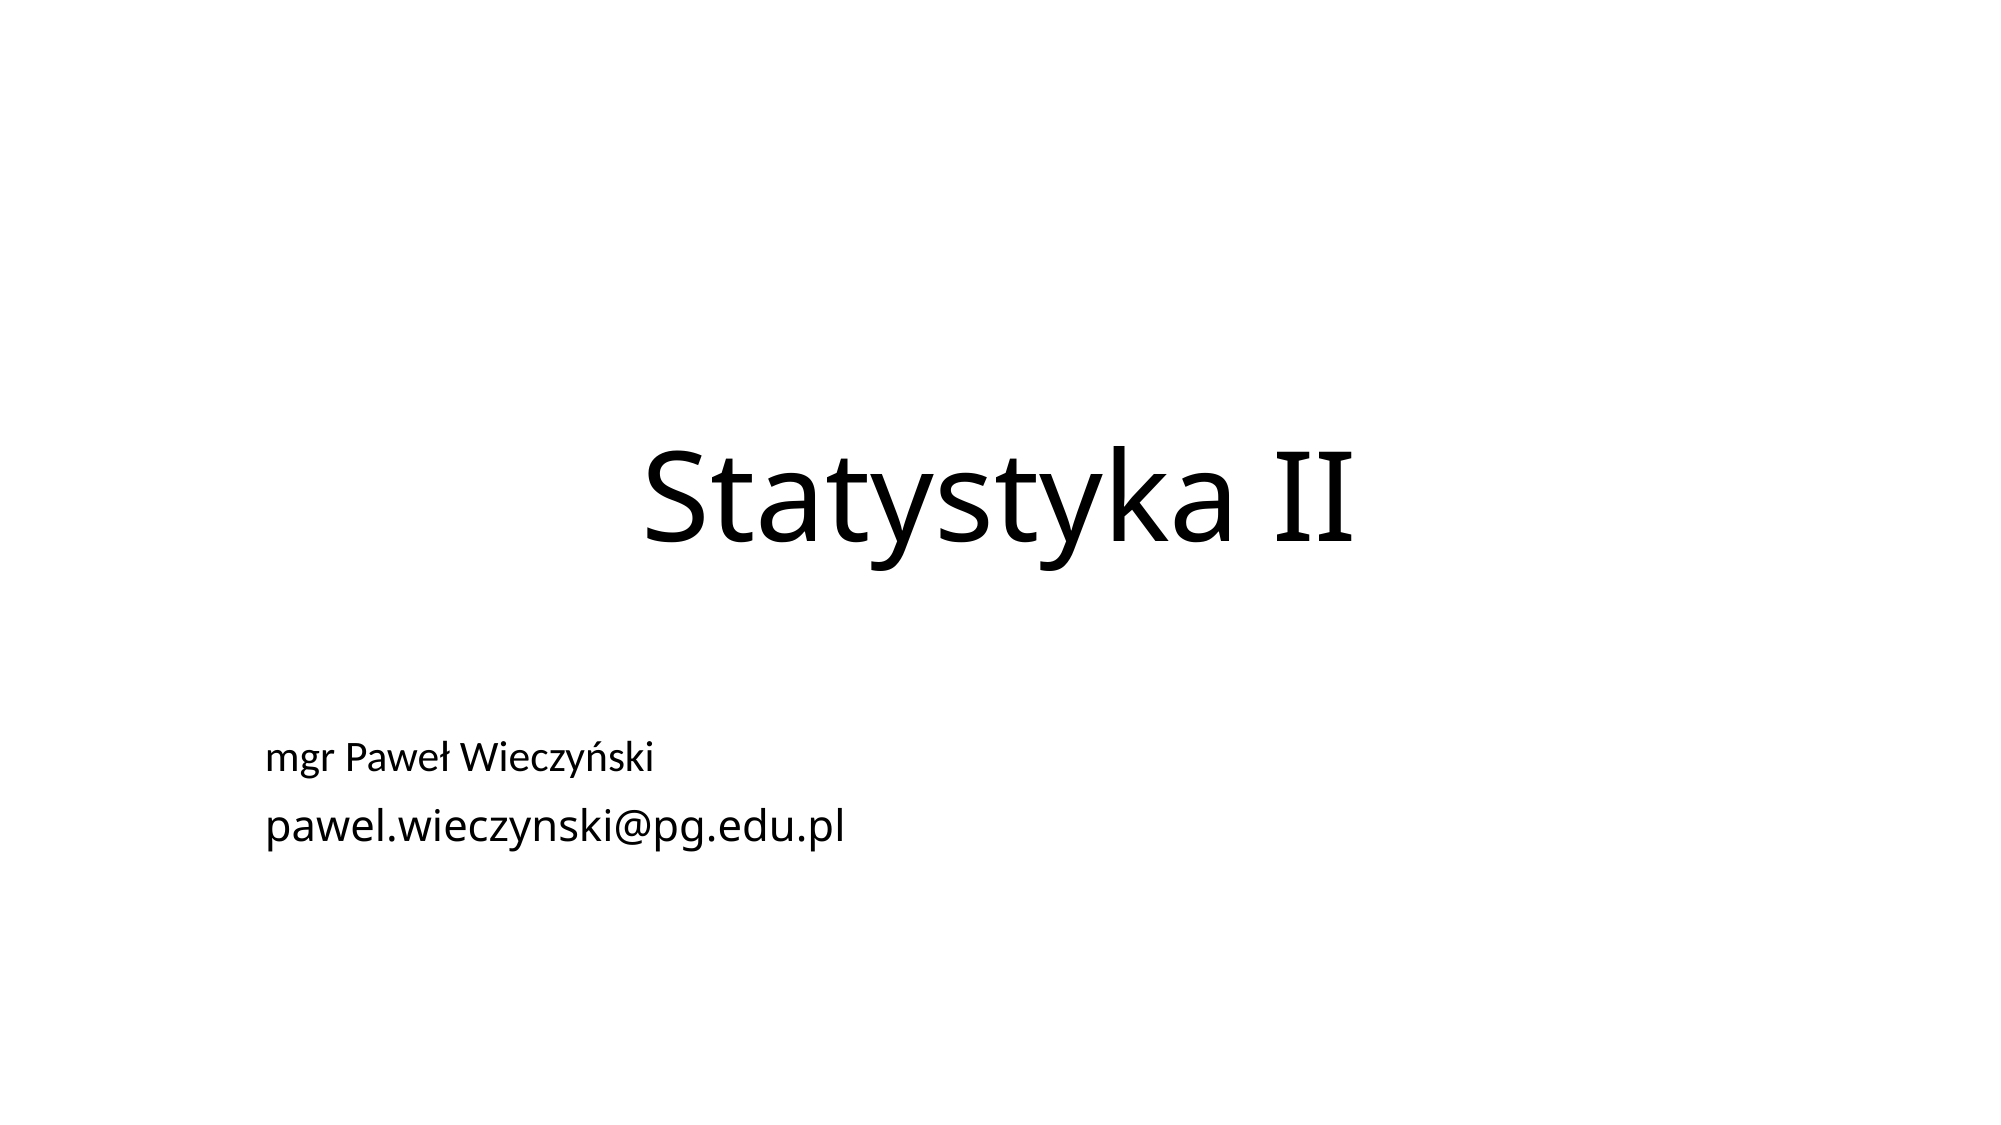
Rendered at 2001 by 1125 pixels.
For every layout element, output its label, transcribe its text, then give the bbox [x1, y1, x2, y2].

title Statystyka II [249, 184, 1750, 576]
subtitle mgr Paweł Wieczyński pawel.wieczynski@pg.edu.pl [249, 590, 1750, 863]
